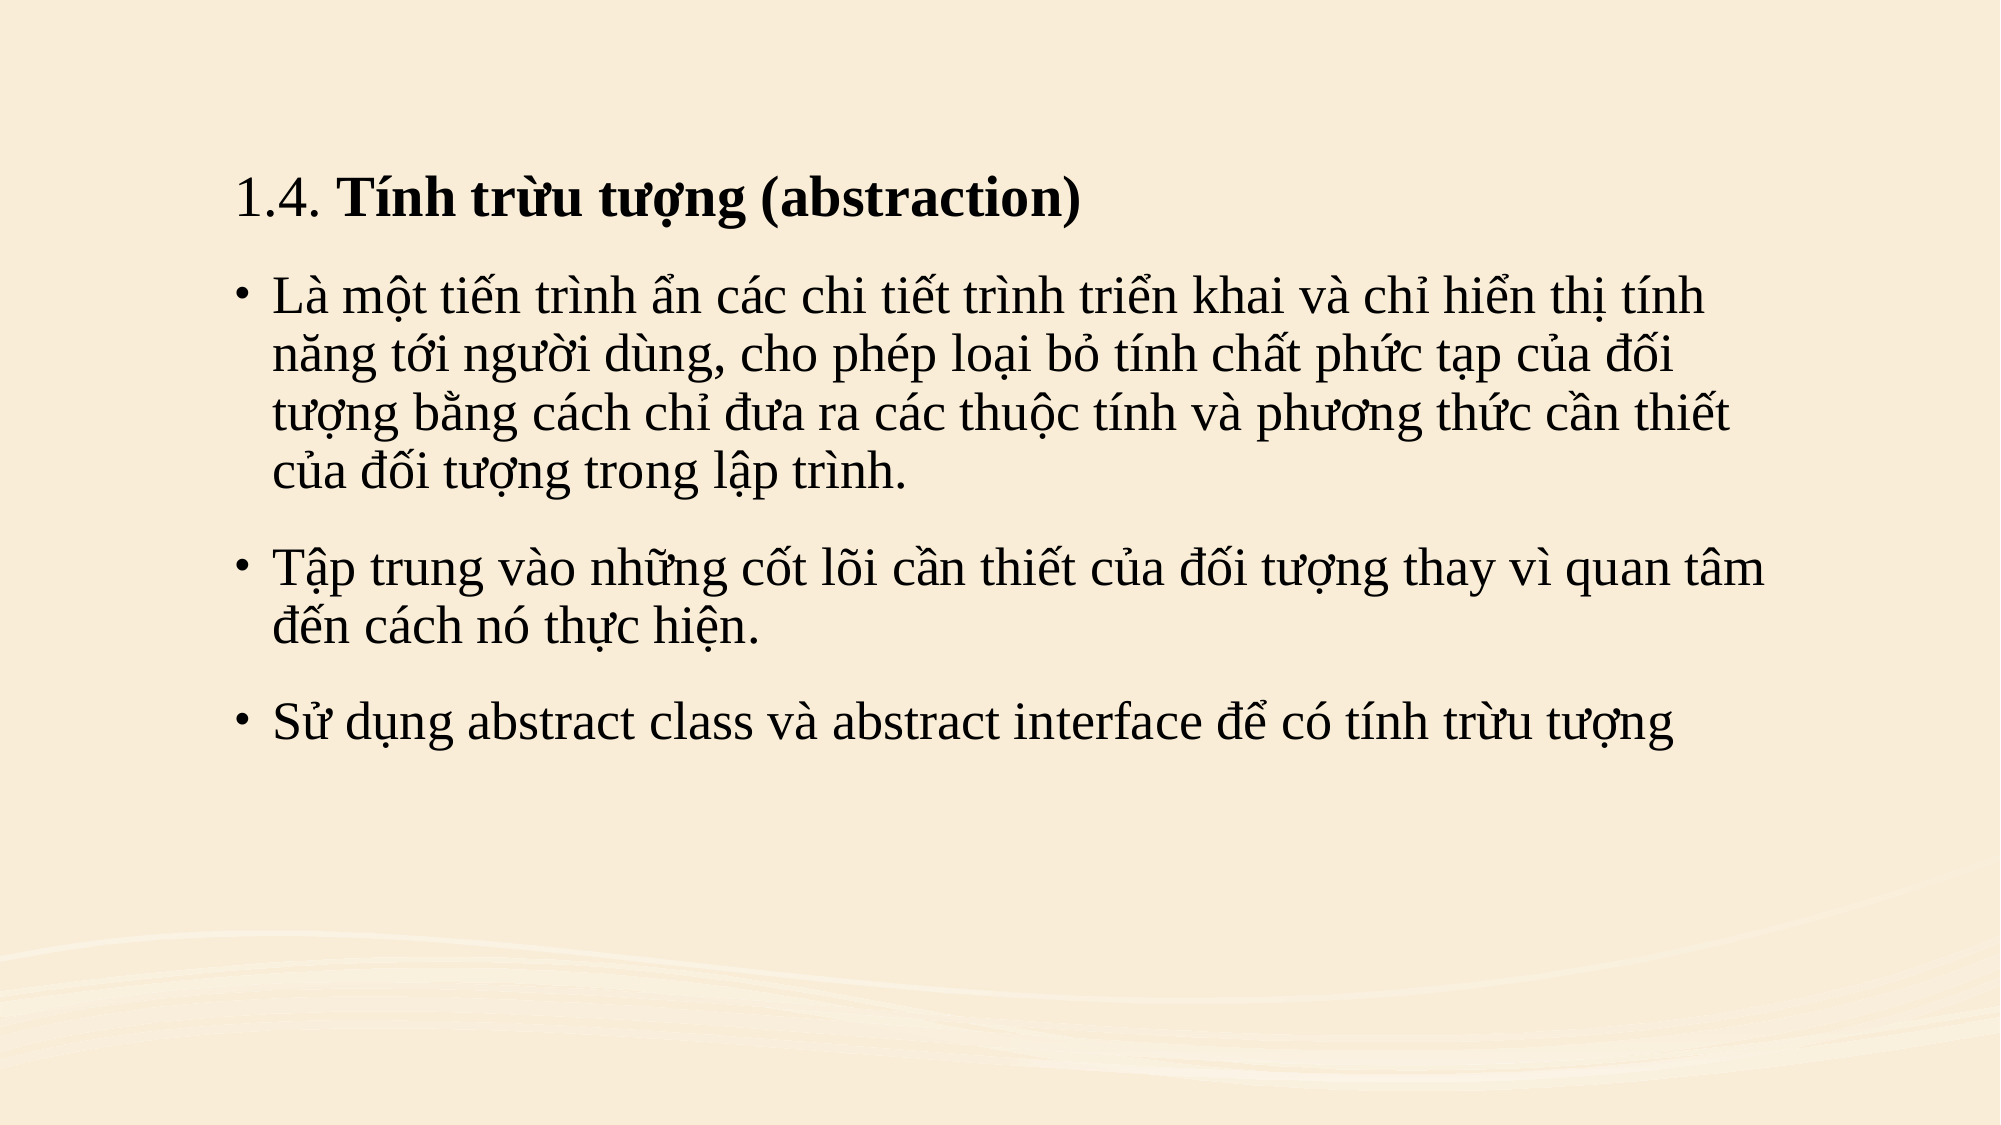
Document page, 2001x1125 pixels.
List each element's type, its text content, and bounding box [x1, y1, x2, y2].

list 1.4. Tính trừu tượng (abstraction) Là một tiến trình ẩn các chi tiết trình triển khai và chỉ hiển thị tính năng tới người dùng, cho phép loại bỏ tính chất phức tạp của đối tượng bằng cách chỉ đưa ra các thuộc tính và phương thức cần thiết của đối tượng trong lập trình. Tập trung vào những cốt lõi cần thiết của đối tượng thay vì quan tâm đến cách nó thực hiện. Sử dụng abstract class và abstract interface để có tính trừu tượng [212, 158, 1788, 984]
